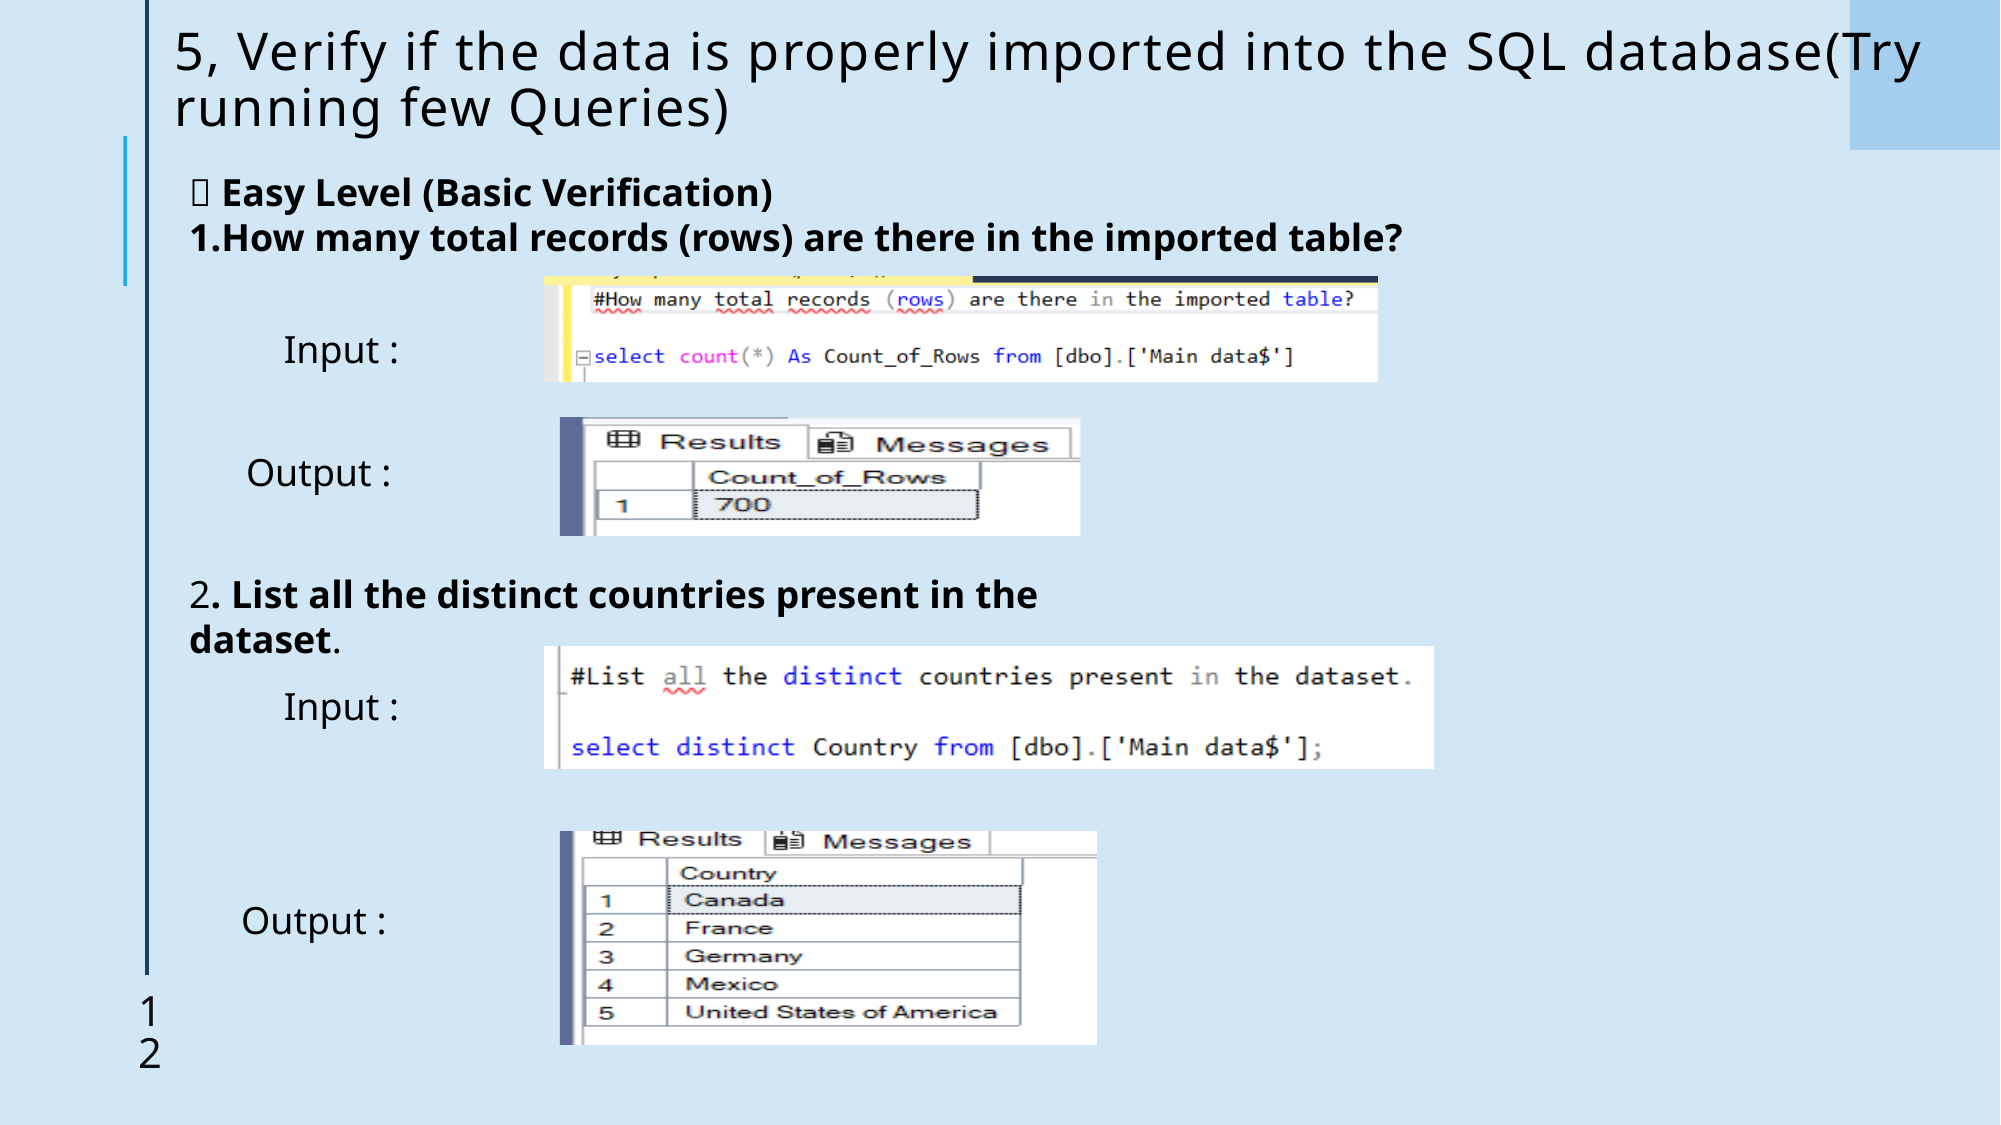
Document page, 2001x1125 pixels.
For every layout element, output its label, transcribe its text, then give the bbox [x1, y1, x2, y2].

picture [559, 416, 1081, 537]
text_box Input : [268, 318, 445, 379]
text_box Output : [231, 441, 408, 502]
text_box 5, Verify if the data is properly imported into the SQL database(Try running few Queries) [174, 0, 2000, 164]
picture [559, 831, 1098, 1045]
text_box Output : [226, 889, 403, 950]
text_box Input : [268, 675, 445, 736]
picture [544, 646, 1434, 770]
picture [544, 276, 1378, 382]
text_box ✅ Easy Level (Basic Verification) How many total records (rows) are there in the imported table? [174, 161, 1611, 267]
text_box 2. List all the distinct countries present in the dataset. [174, 563, 1175, 669]
slide_number 12 [123, 959, 191, 1067]
